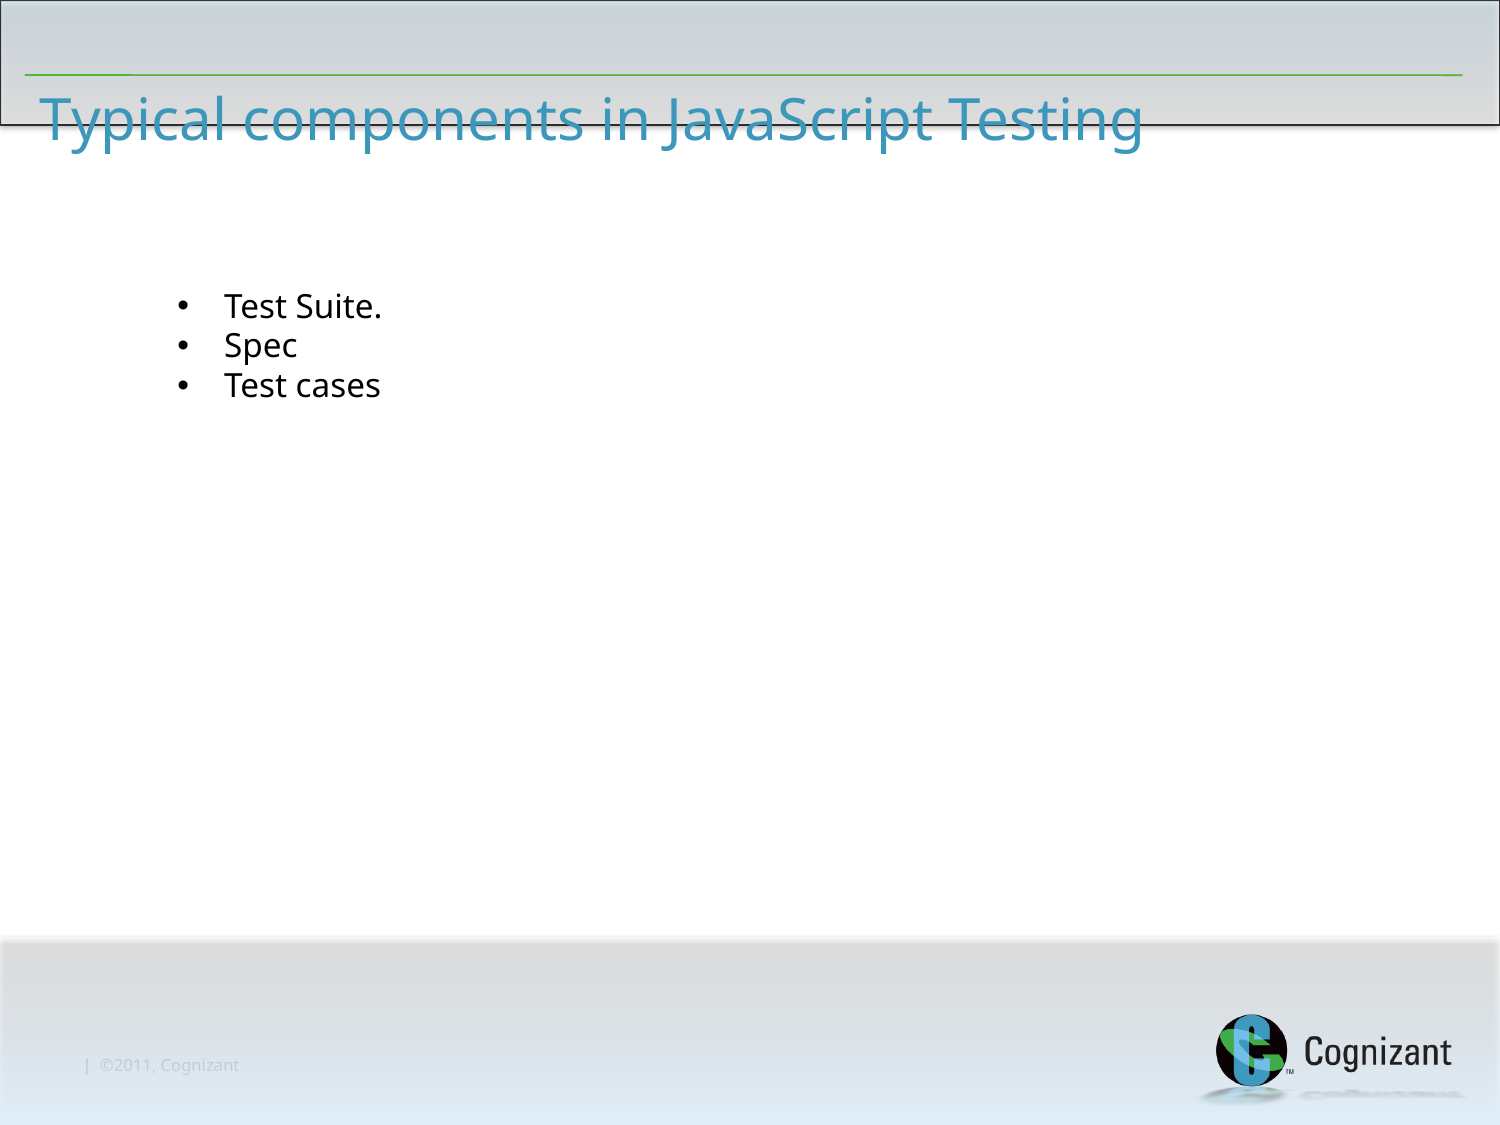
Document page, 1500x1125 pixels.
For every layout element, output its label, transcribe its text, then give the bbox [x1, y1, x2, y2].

text_box Test Suite. Spec Test cases [87, 237, 1400, 412]
picture [1165, 1006, 1488, 1125]
title Typical components in JavaScript Testing [24, 74, 1438, 188]
